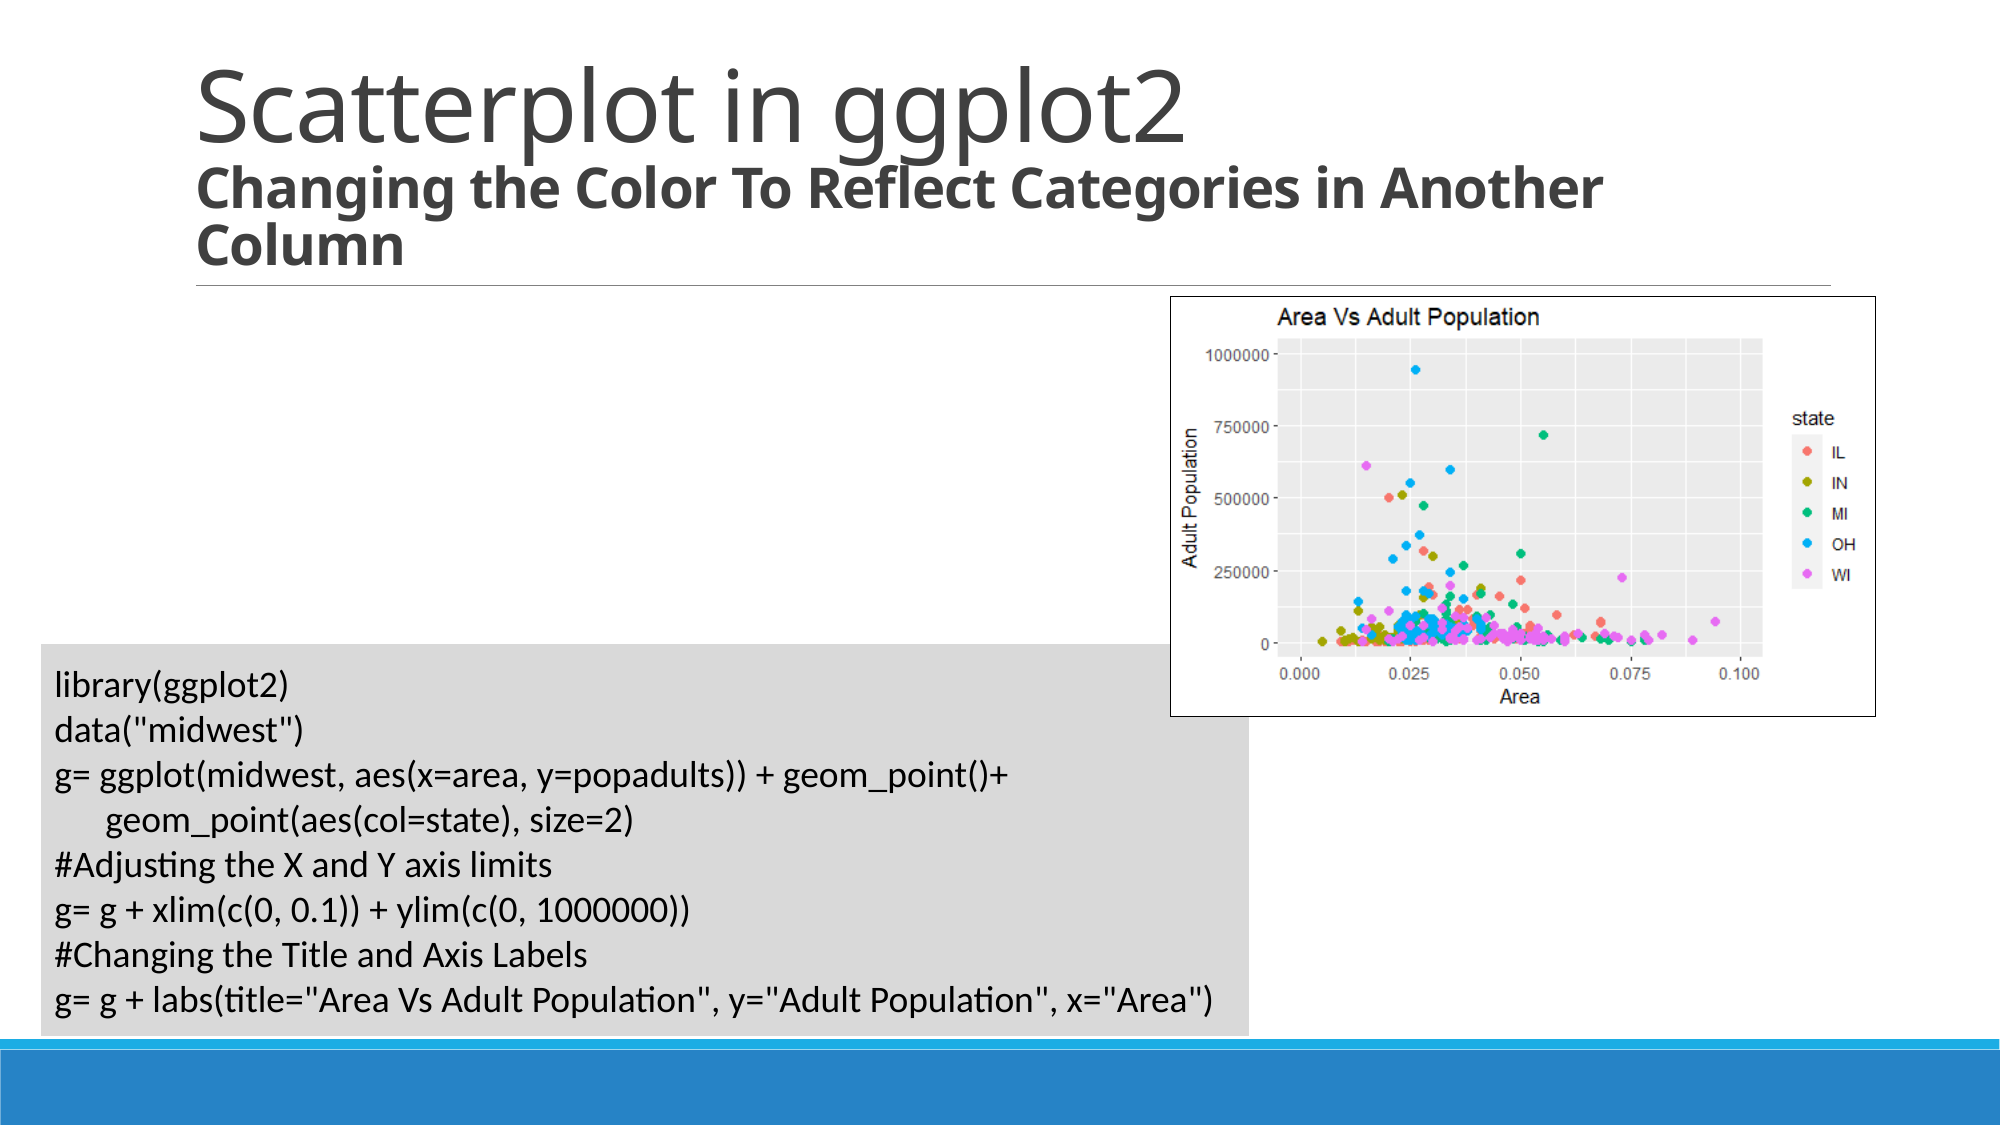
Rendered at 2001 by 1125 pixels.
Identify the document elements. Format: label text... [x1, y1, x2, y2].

title Scatterplot in ggplot2 Changing the Color To Reflect Categories in Another Column [180, 47, 1830, 285]
text_box library(ggplot2) data("midwest") g= ggplot(midwest, aes(x=area, y=popadults)) + geom_point()+ geom_point(aes(col=state), size=2) #Adjusting the X and Y axis limits g= g + xlim(c(0, 0.1)) + ylim(c(0, 1000000)) #Changing the Title and Axis Labels g= g + labs(title="Area Vs Adult Population", y="Adult Population", x="Area") [38, 641, 1252, 1039]
picture [1170, 295, 1877, 718]
